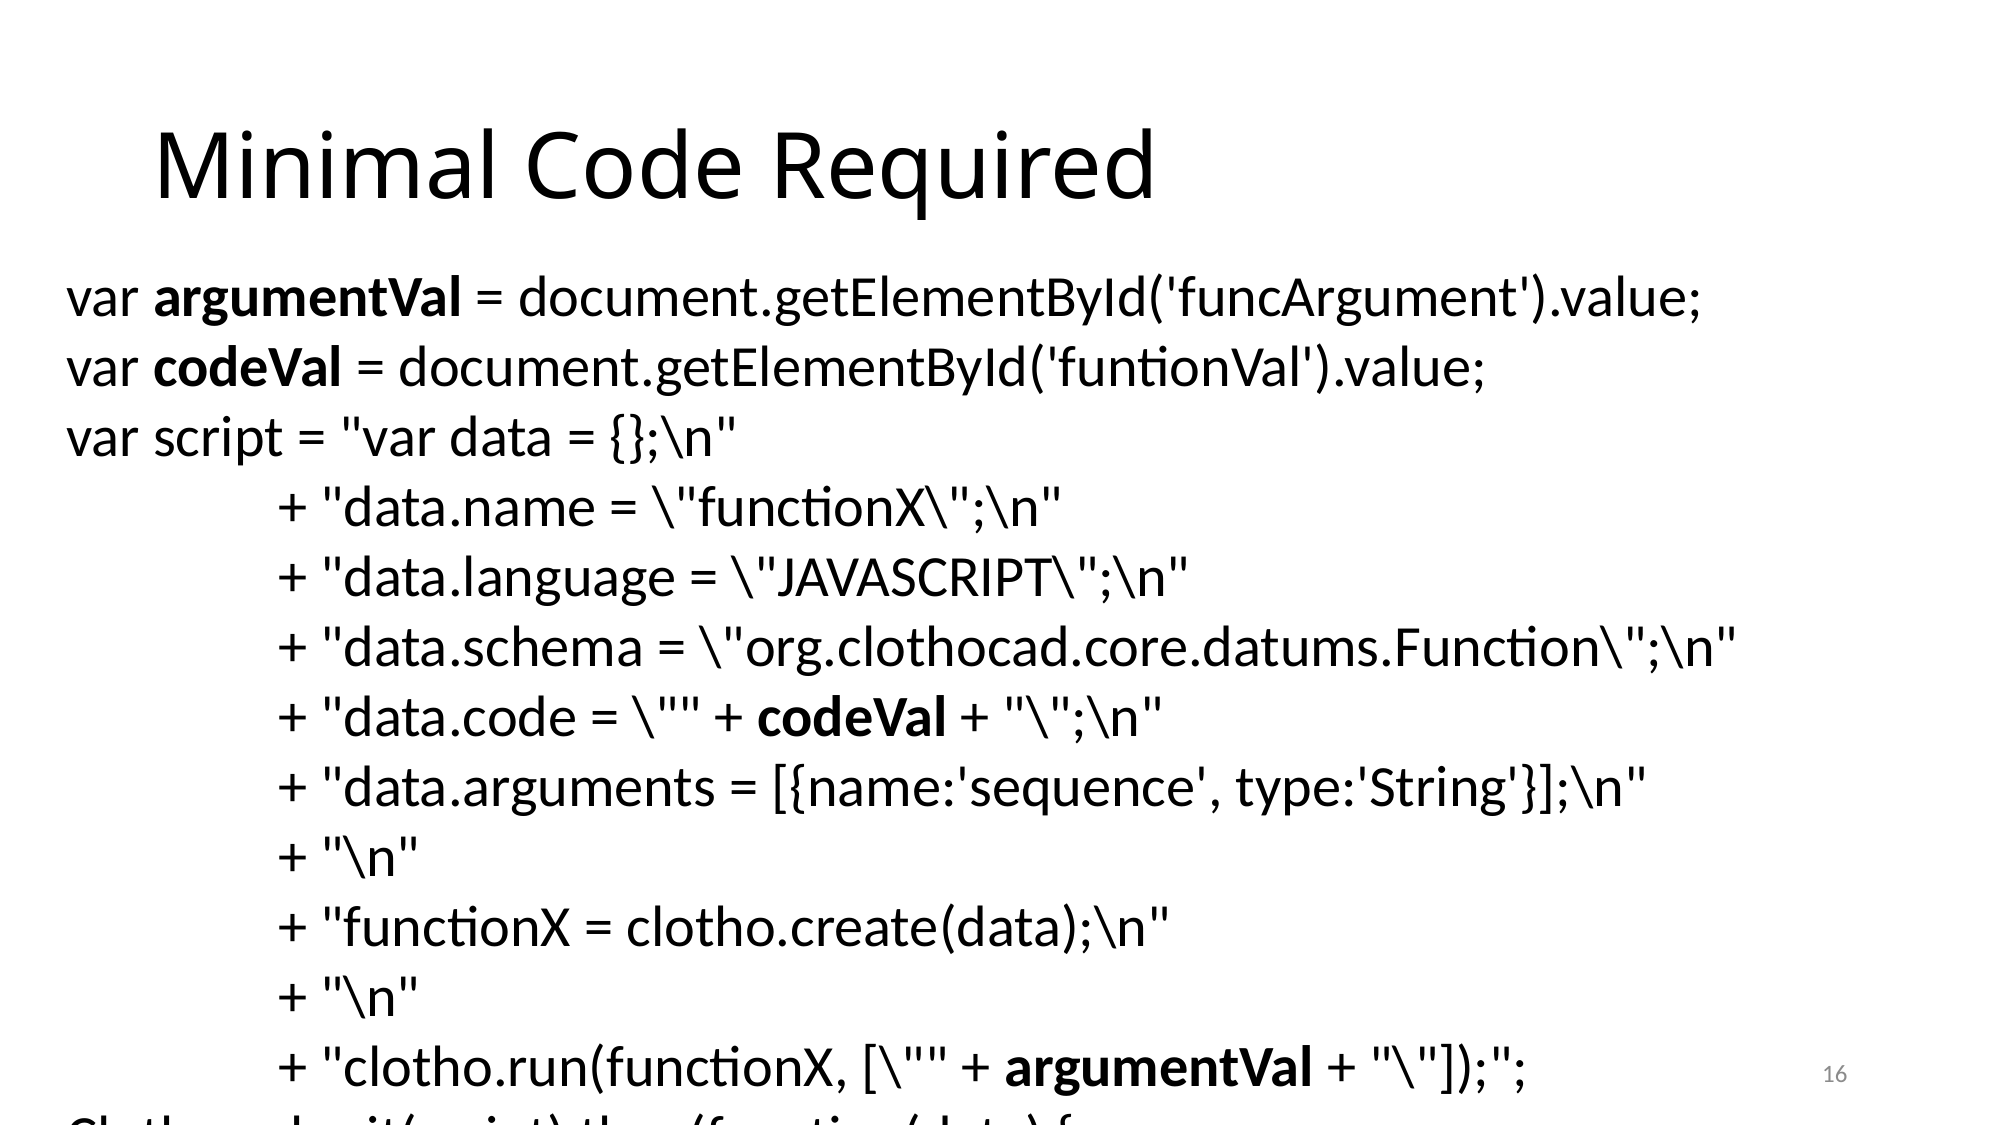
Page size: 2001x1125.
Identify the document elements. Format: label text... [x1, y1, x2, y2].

text_box Minimal Code Required [137, 59, 1863, 250]
text_box var argumentVal = document.getElementById('funcArgument').value; var codeVal = document.getElementById('funtionVal').value; var script = "var data = {};\n" + "data.name = \"functionX\";\n" + "data.language = \"JAVASCRIPT\";\n" + "data.schema = \"org.clothocad.core.datums.Function\";\n" + "data.code = \"" + codeVal + "\";\n" + "data.arguments = [{name:'sequence', type:'String'}];\n" + "\n" + "functionX = clotho.create(data);\n" + "\n" + "clotho.run(functionX, [\"" + argumentVal + "\"]);"; Clotho.submit(script).then(function(data) { //data is the result returned }).done(); [51, 250, 1939, 1103]
text_box <number> [1412, 1042, 1863, 1103]
